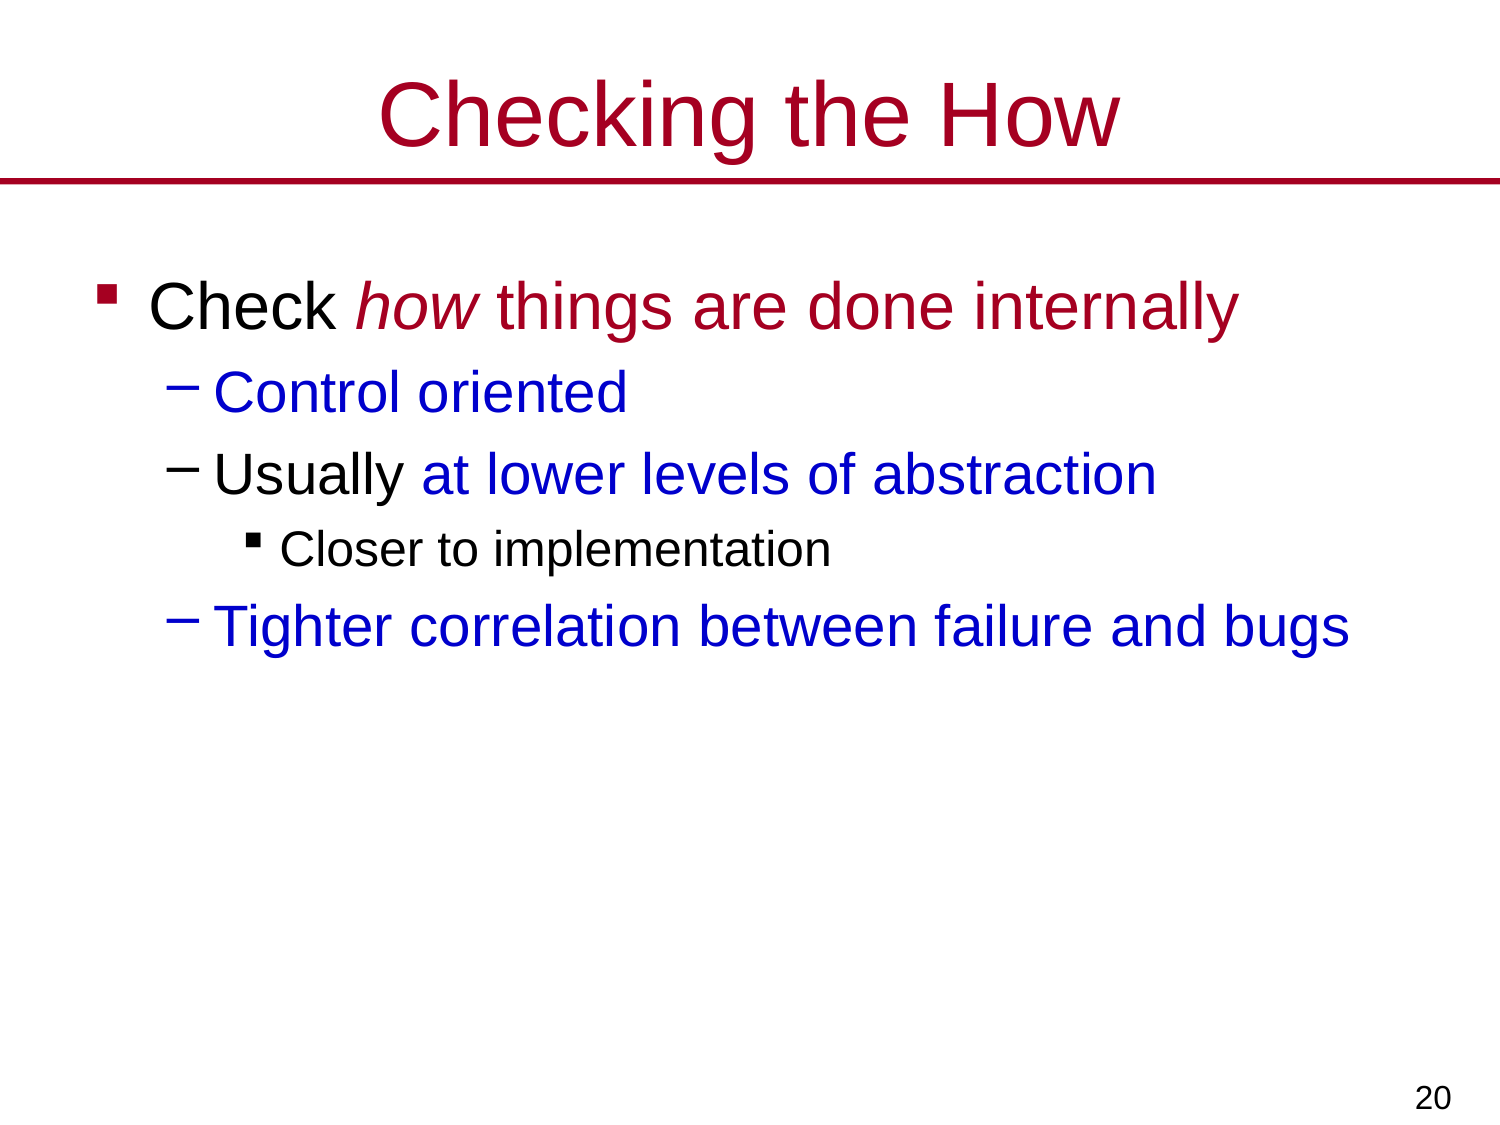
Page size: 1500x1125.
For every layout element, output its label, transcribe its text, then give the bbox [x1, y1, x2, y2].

title Checking the How [0, 44, 1500, 175]
list Check how things are done internally Control oriented Usually at lower levels of abstraction Closer to implementation Tighter correlation between failure and bugs [76, 255, 1428, 1026]
